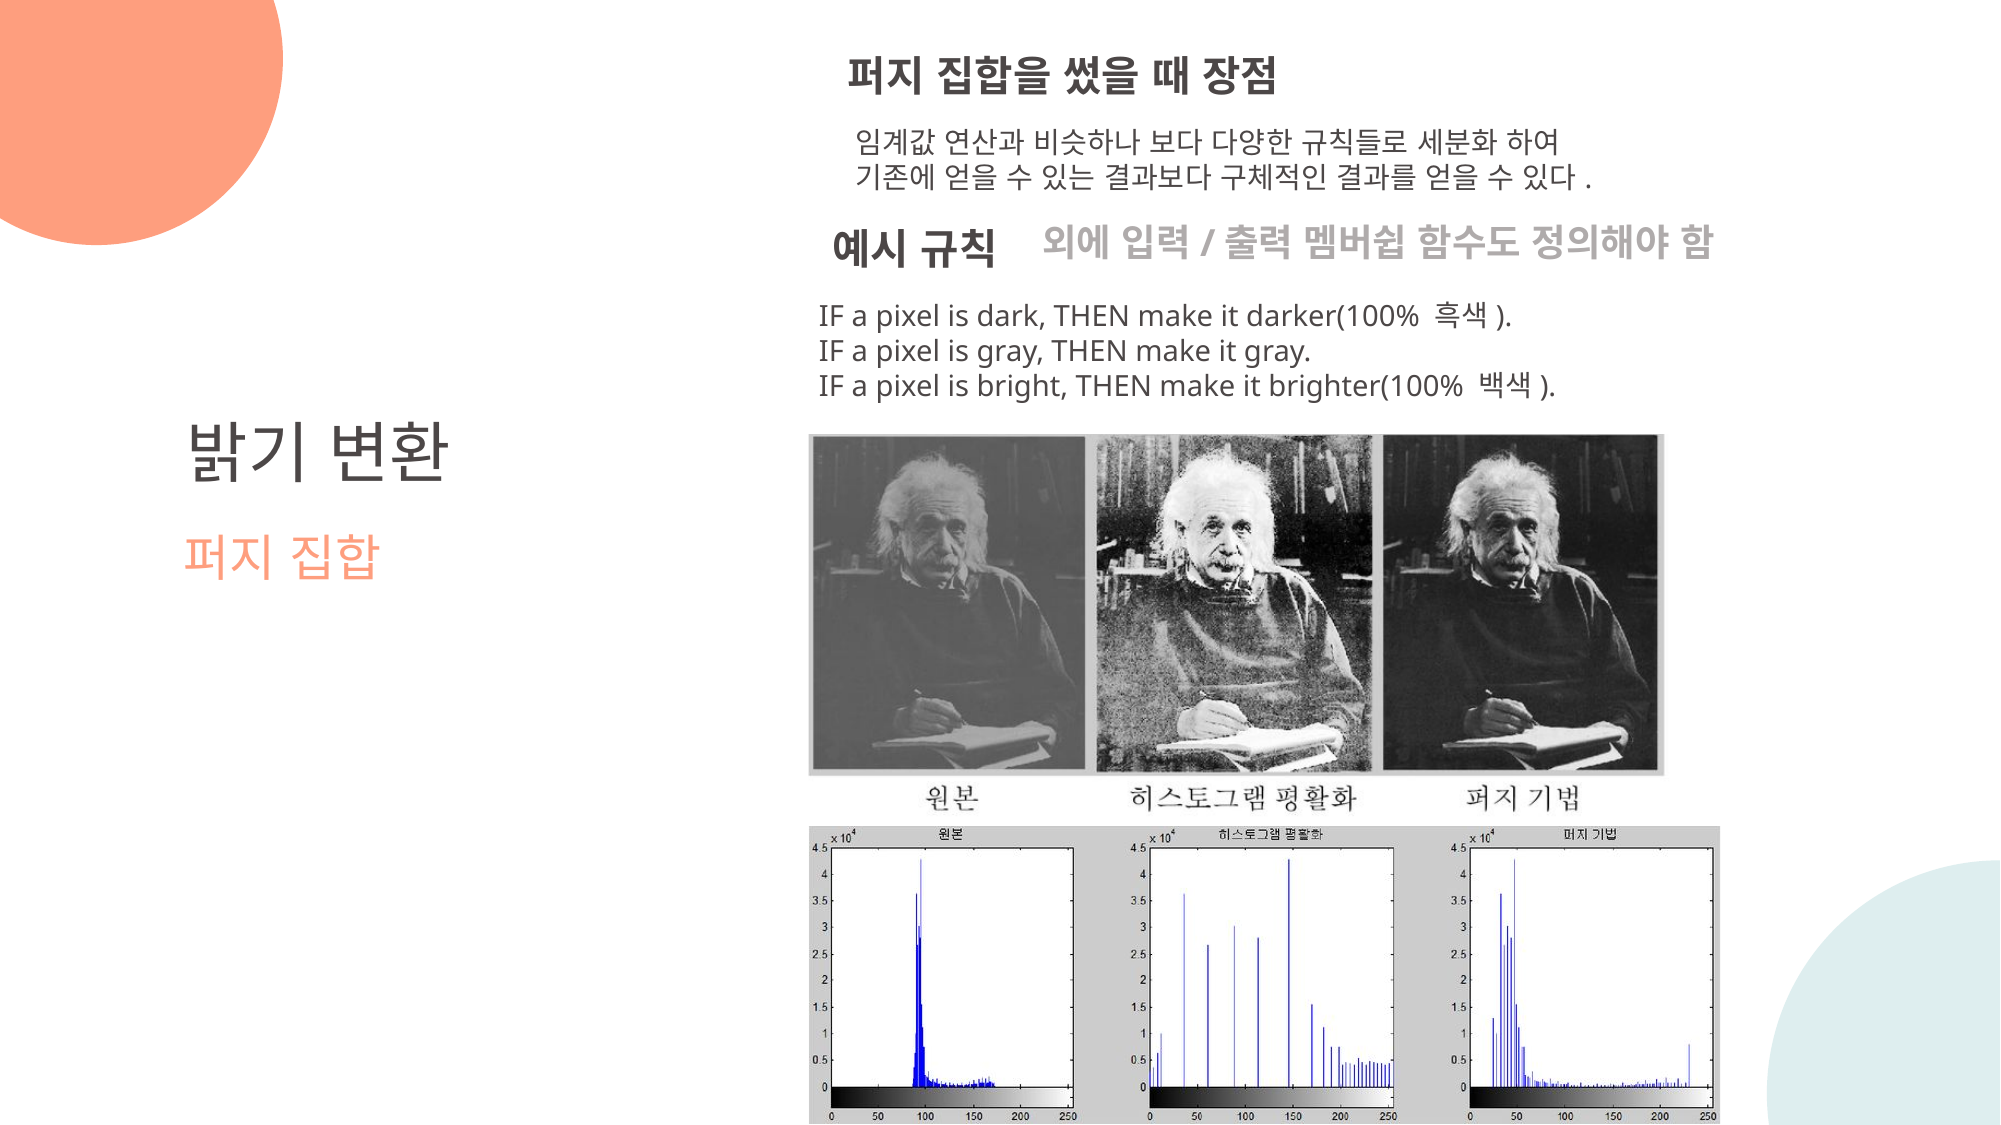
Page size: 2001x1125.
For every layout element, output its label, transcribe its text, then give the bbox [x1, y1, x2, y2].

text_box [0, 0, 284, 247]
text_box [808, 214, 1566, 411]
text_box 외에 입력/출력 멤버쉽 함수도 정의해야 함 [1027, 211, 1730, 272]
picture [808, 434, 1672, 822]
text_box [157, 403, 481, 595]
picture [808, 826, 1721, 1124]
text_box [1765, 859, 2000, 1125]
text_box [808, 42, 1639, 203]
